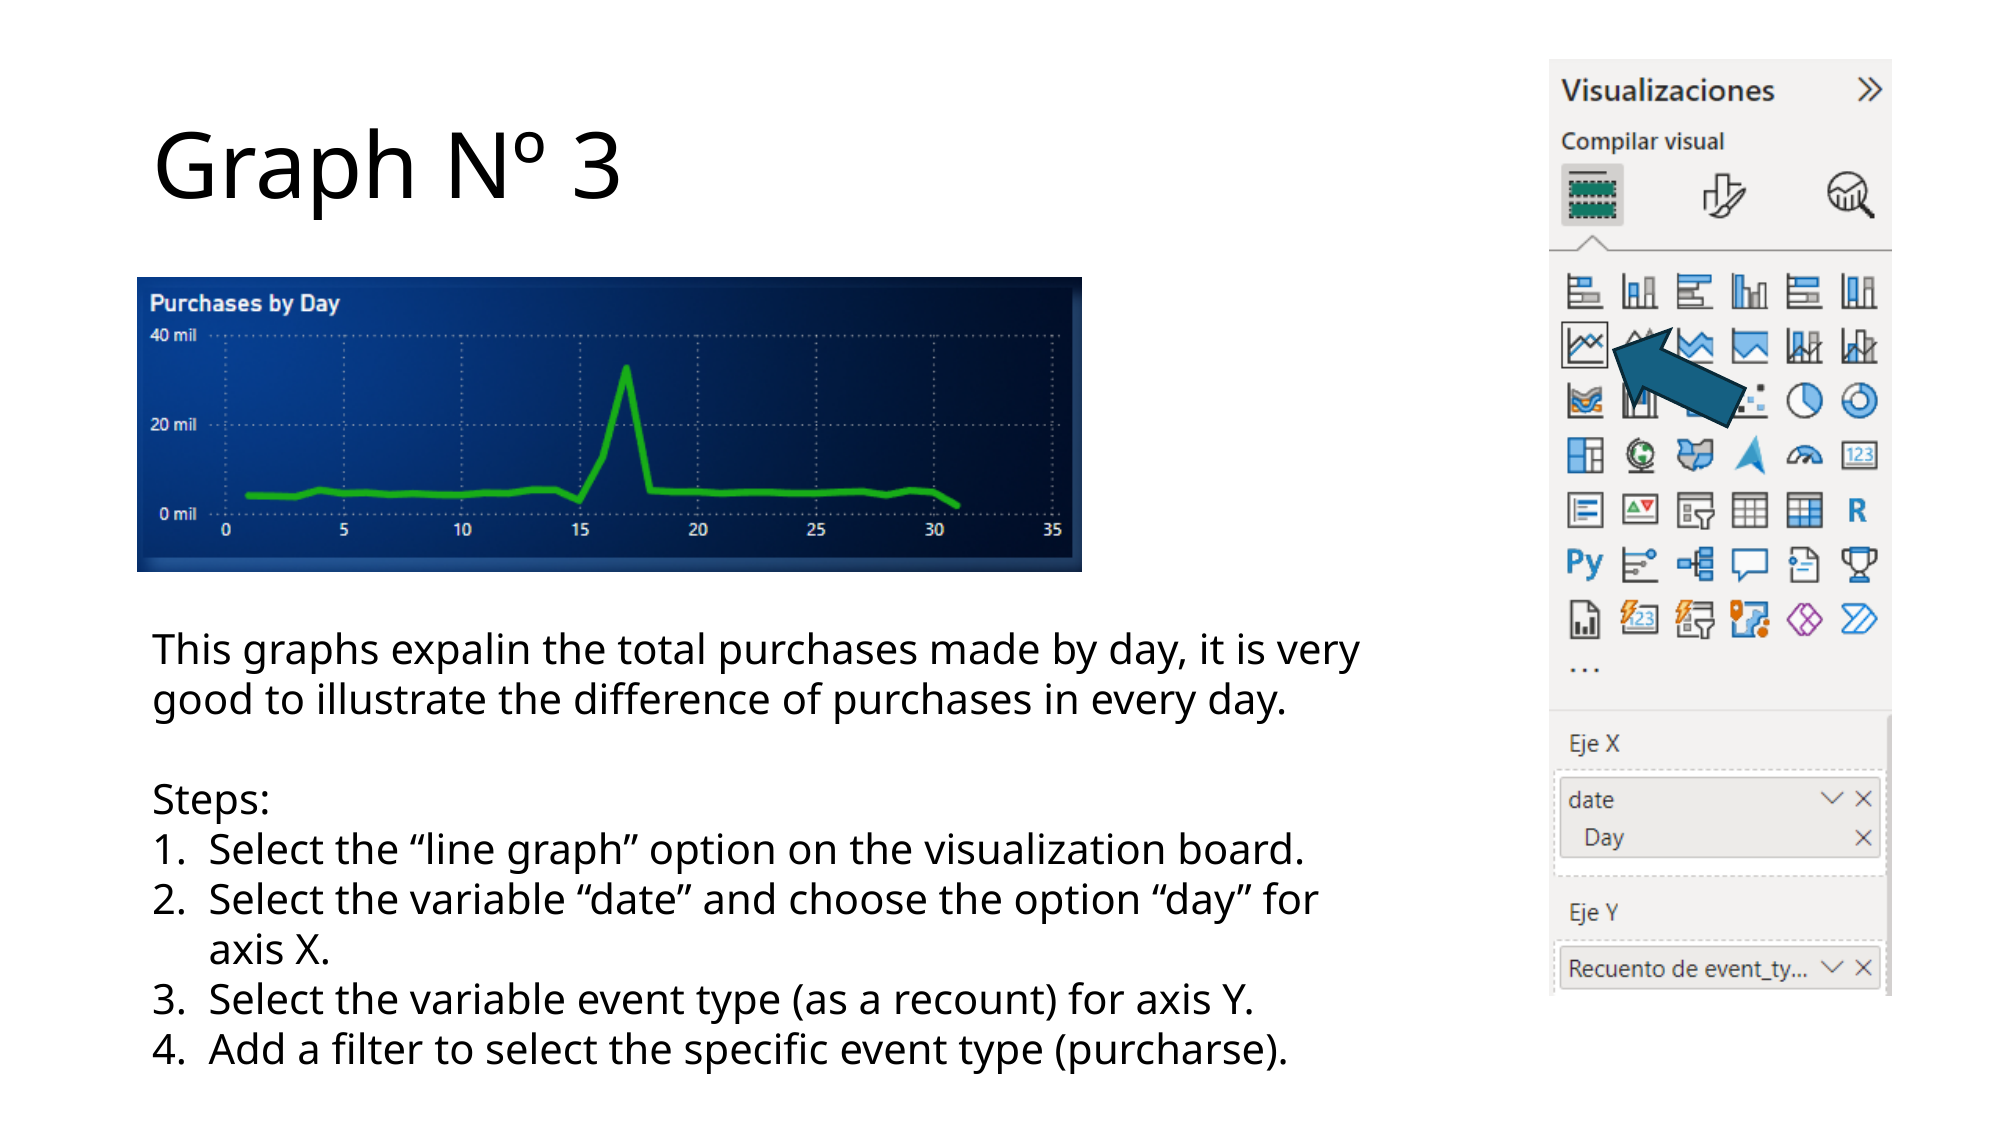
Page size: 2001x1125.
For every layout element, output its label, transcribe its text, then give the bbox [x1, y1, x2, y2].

picture [1548, 59, 1893, 997]
text_box This graphs expalin the total purchases made by day, it is very good to illustrate the difference of purchases in every day. Steps: Select the “line graph” option on the visualization board. Select the variable “date” and choose the option “day” for axis X. Select the variable event type (as a recount) for axis Y. Add a filter to select the specific event type (purcharse). [137, 615, 1415, 1081]
picture [136, 276, 1082, 572]
title Graph Nº 3 [137, 59, 1548, 278]
